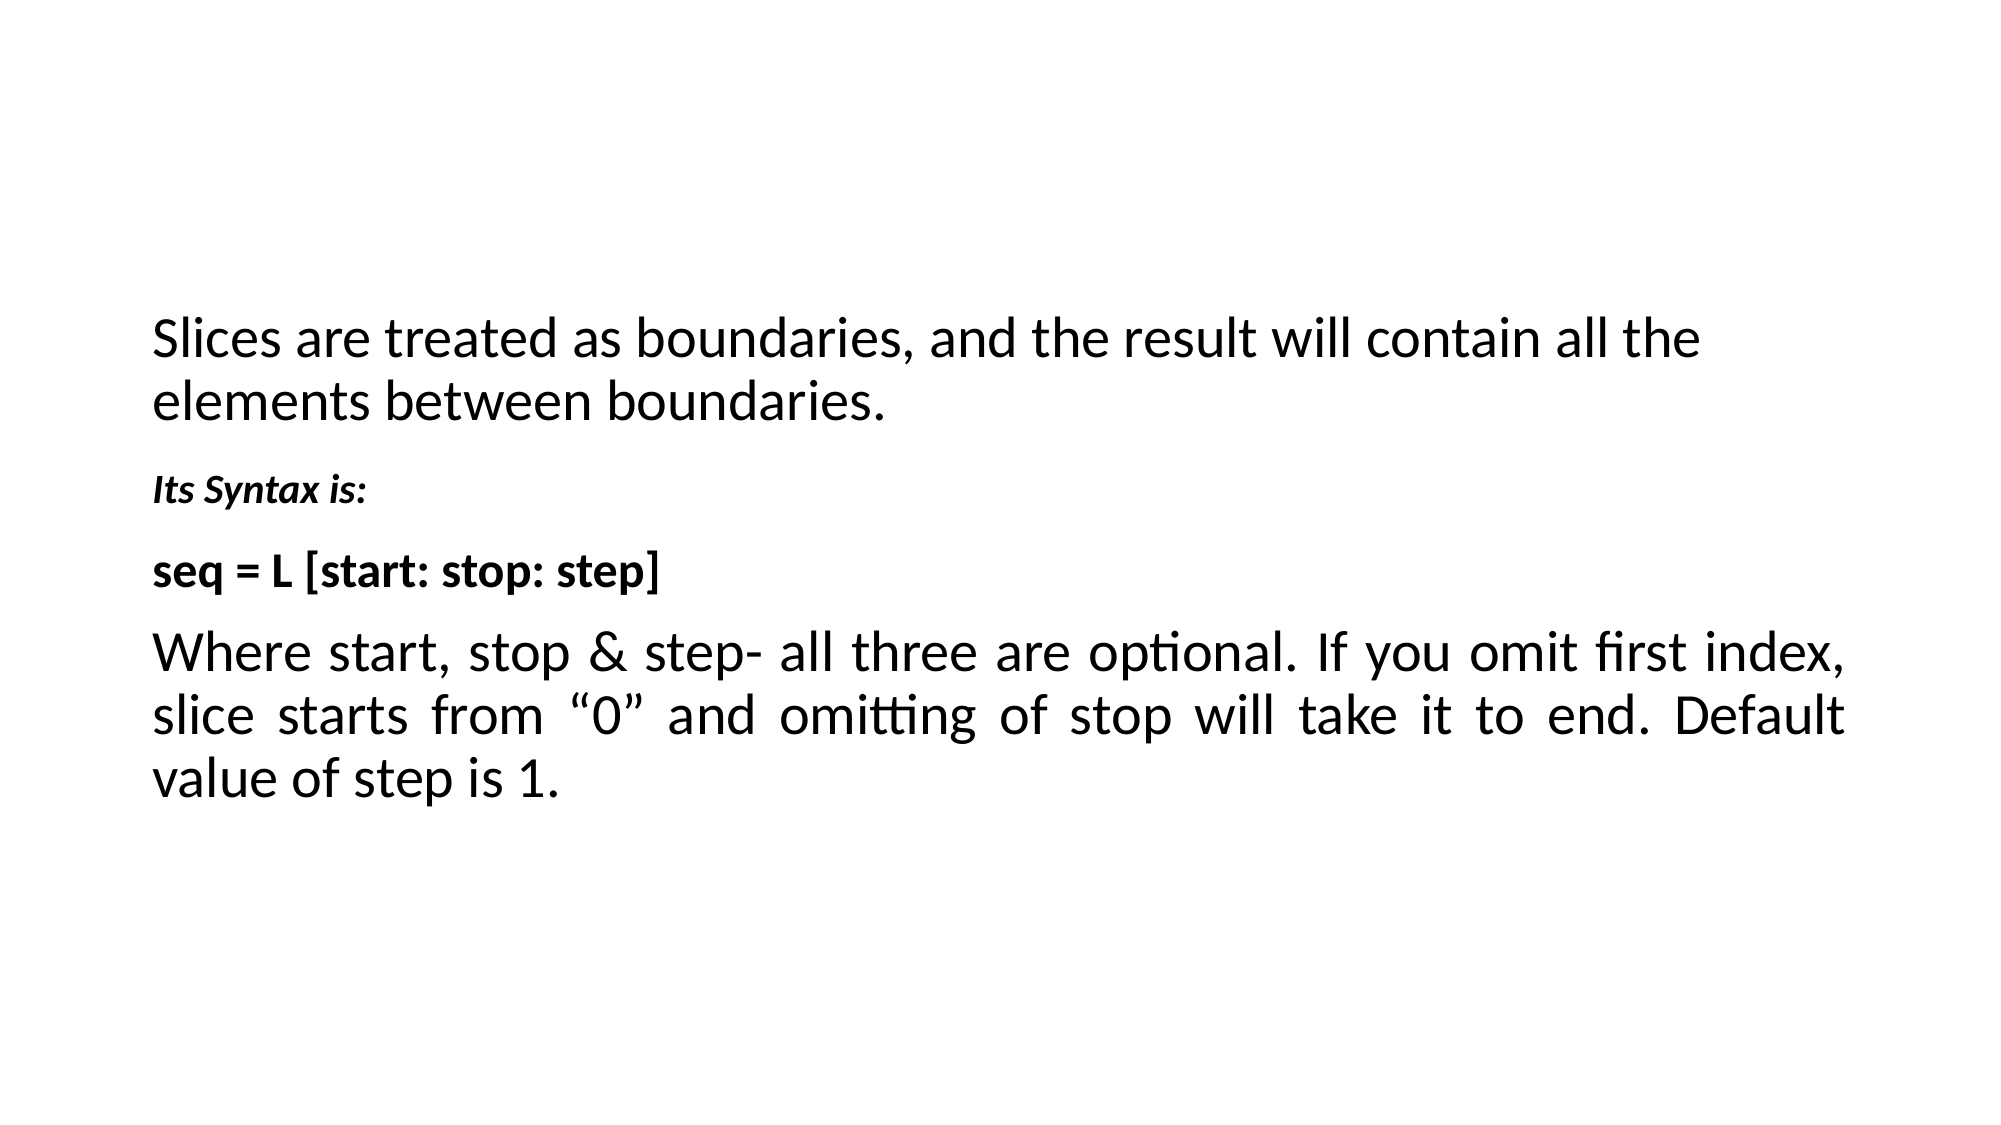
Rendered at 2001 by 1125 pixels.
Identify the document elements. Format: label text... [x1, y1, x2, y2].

list Slices are treated as boundaries, and the result will contain all the elements between boundaries. Its Syntax is: seq = L [start: stop: step] Where start, stop & step- all three are optional. If you omit first index, slice starts from “0” and omitting of stop will take it to end. Default value of step is 1. [137, 299, 1863, 1014]
